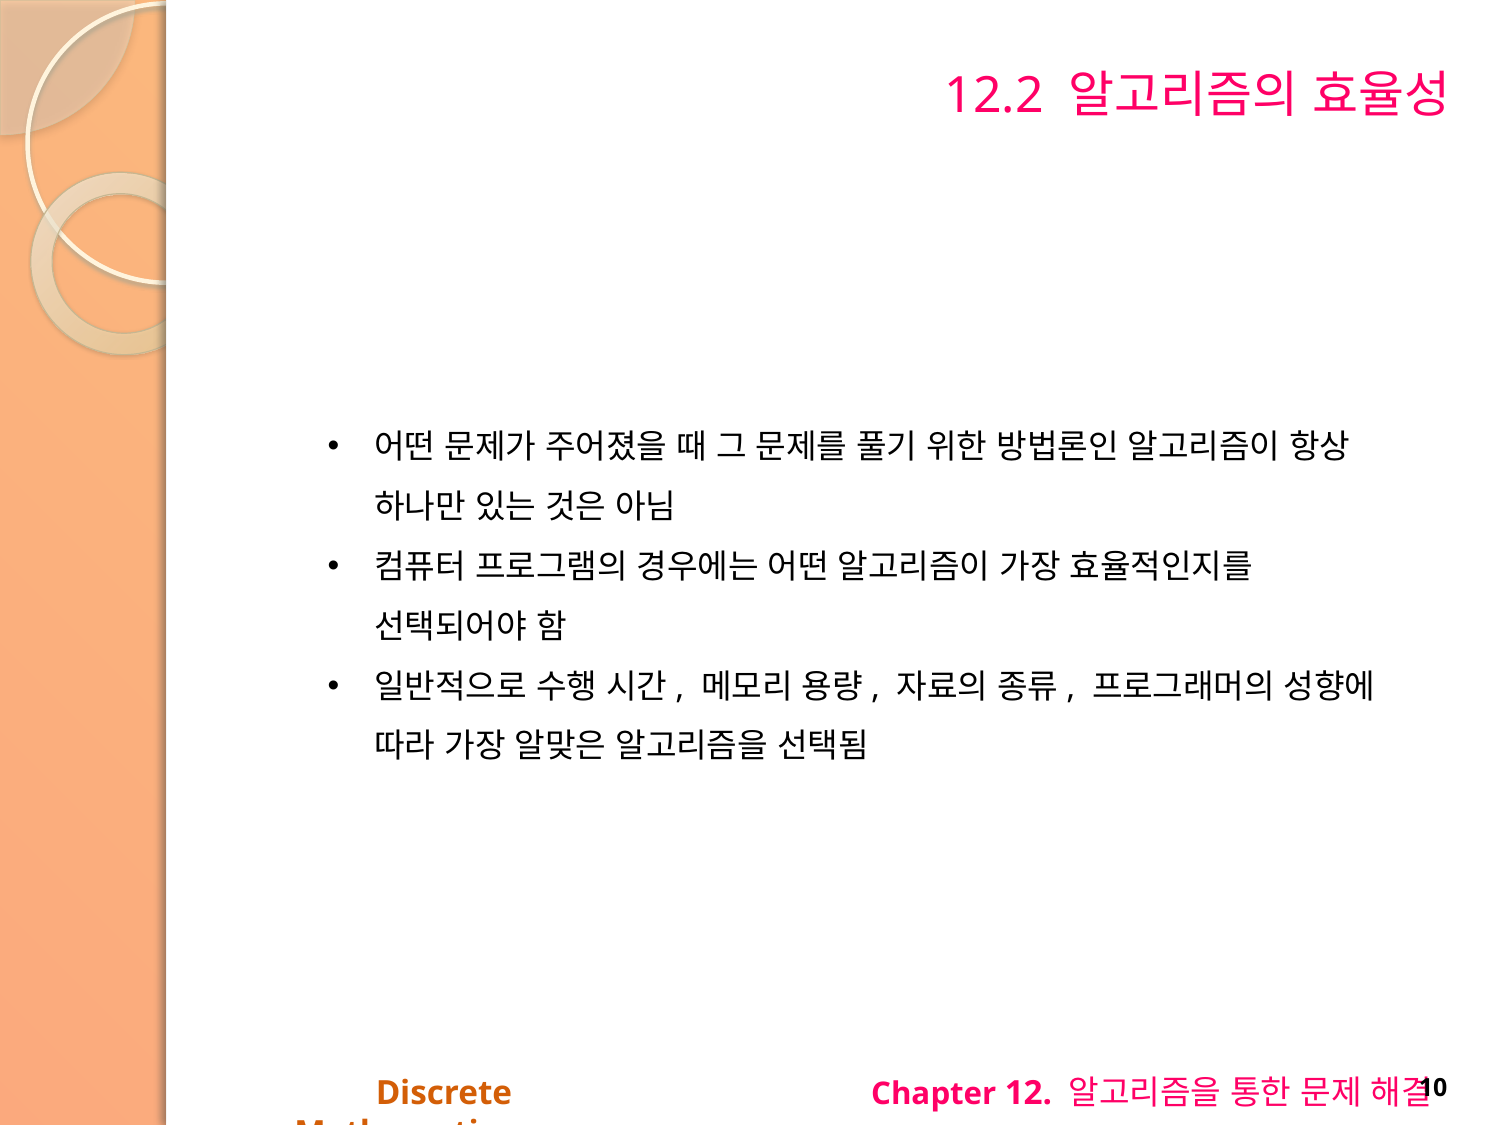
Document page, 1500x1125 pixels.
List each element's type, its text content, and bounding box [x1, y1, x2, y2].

title 12.2 알고리즘의 효율성 [235, 45, 1466, 141]
text_box 어떤 문제가 주어졌을 때 그 문제를 풀기 위한 방법론인 알고리즘이 항상 하나만 있는 것은 아님 컴퓨터 프로그램의 경우에는 어떤 알고리즘이 가장 효율적인지를 선택되어야 함 일반적으로 수행 시간, 메모리 용량, 자료의 종류, 프로그래머의 성향에 따라 가장 알맞은 알고리즘을 선택됨 [312, 397, 1424, 772]
slide_number 10 [1382, 1071, 1484, 1114]
text_box Chapter 12. 알고리즘을 통한 문제 해결 [856, 1063, 1478, 1119]
text_box Discrete Mathematics [172, 1063, 528, 1125]
